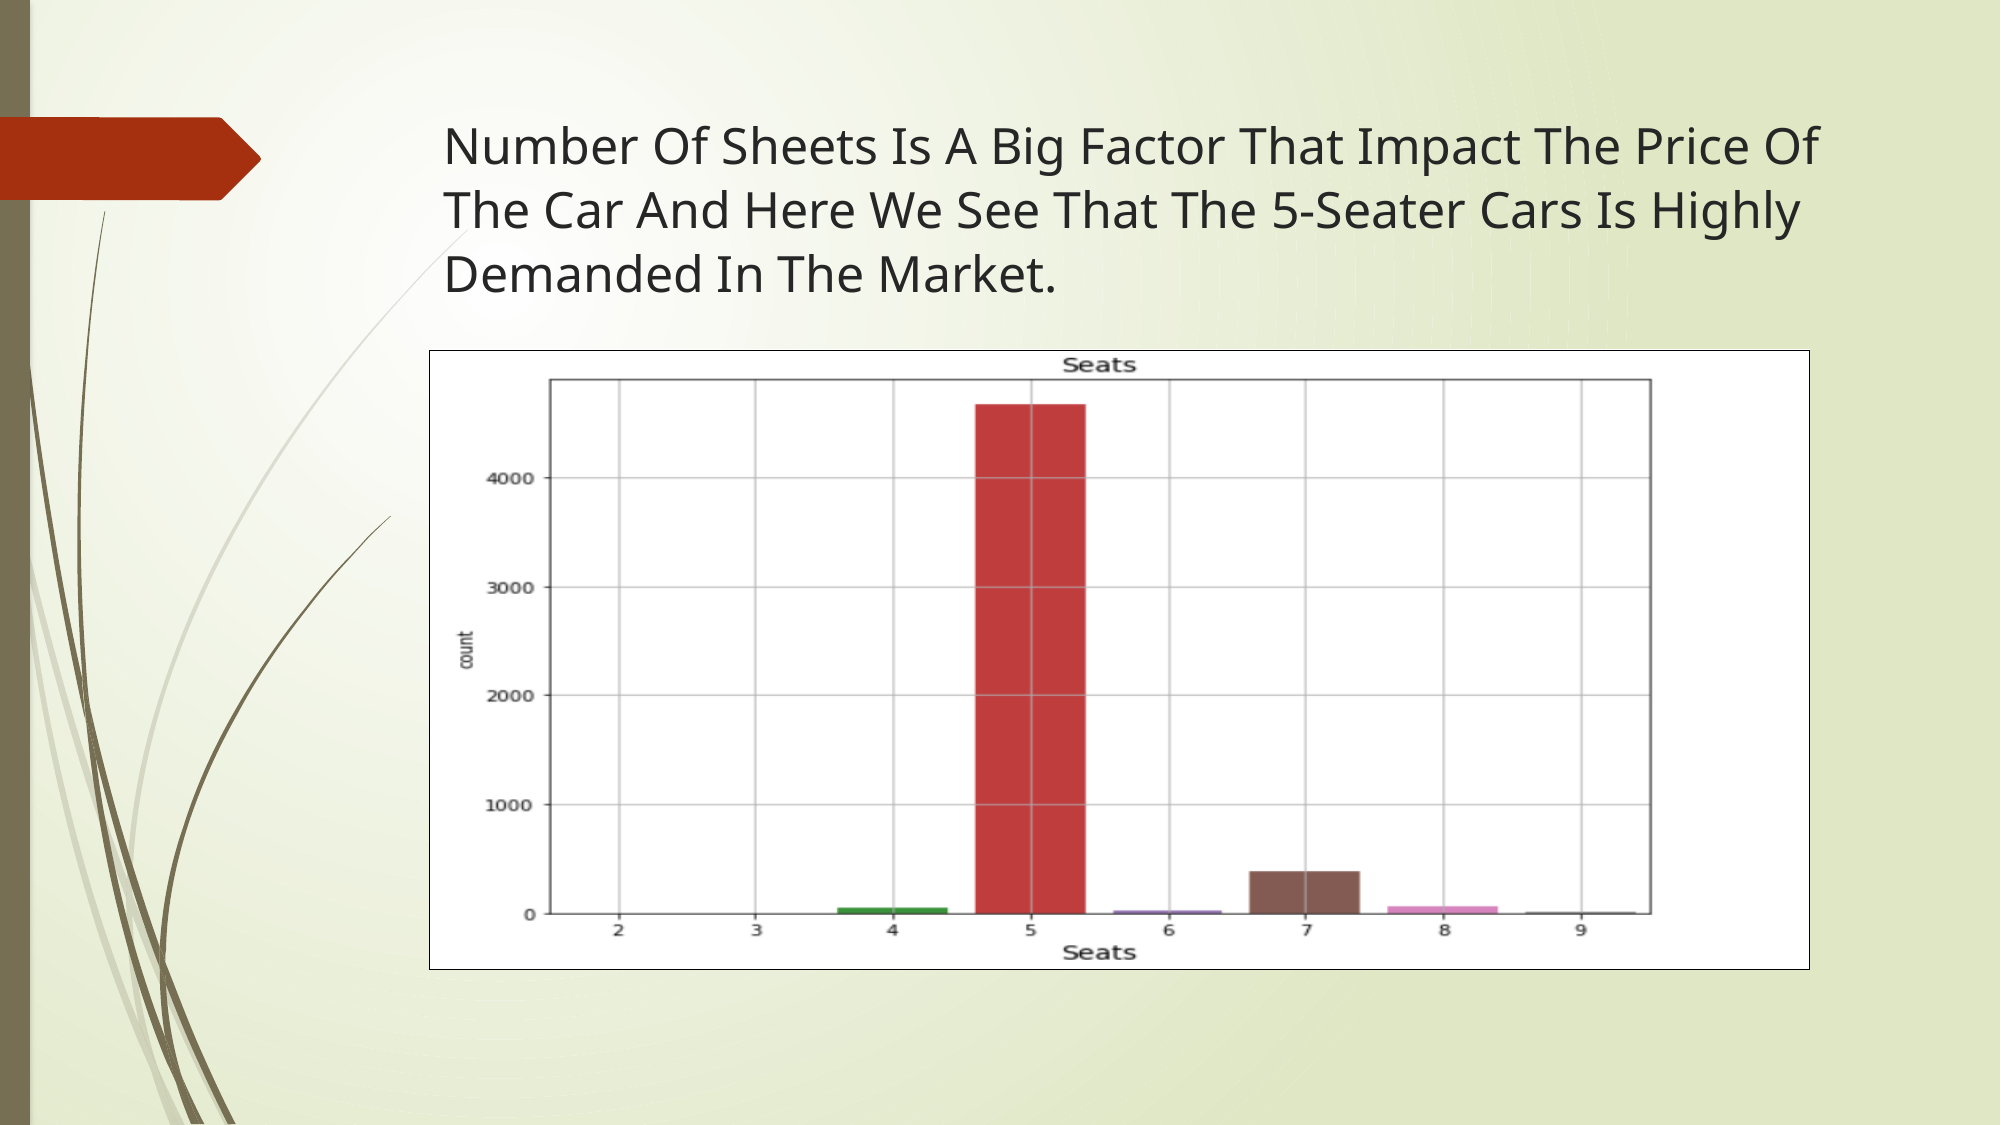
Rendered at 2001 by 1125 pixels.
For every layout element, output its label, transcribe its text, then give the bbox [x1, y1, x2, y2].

title Number Of Sheets Is A Big Factor That Impact The Price Of The Car And Here We See That The 5-Seater Cars Is Highly Demanded In The Market. [429, 102, 1888, 313]
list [428, 349, 1810, 971]
